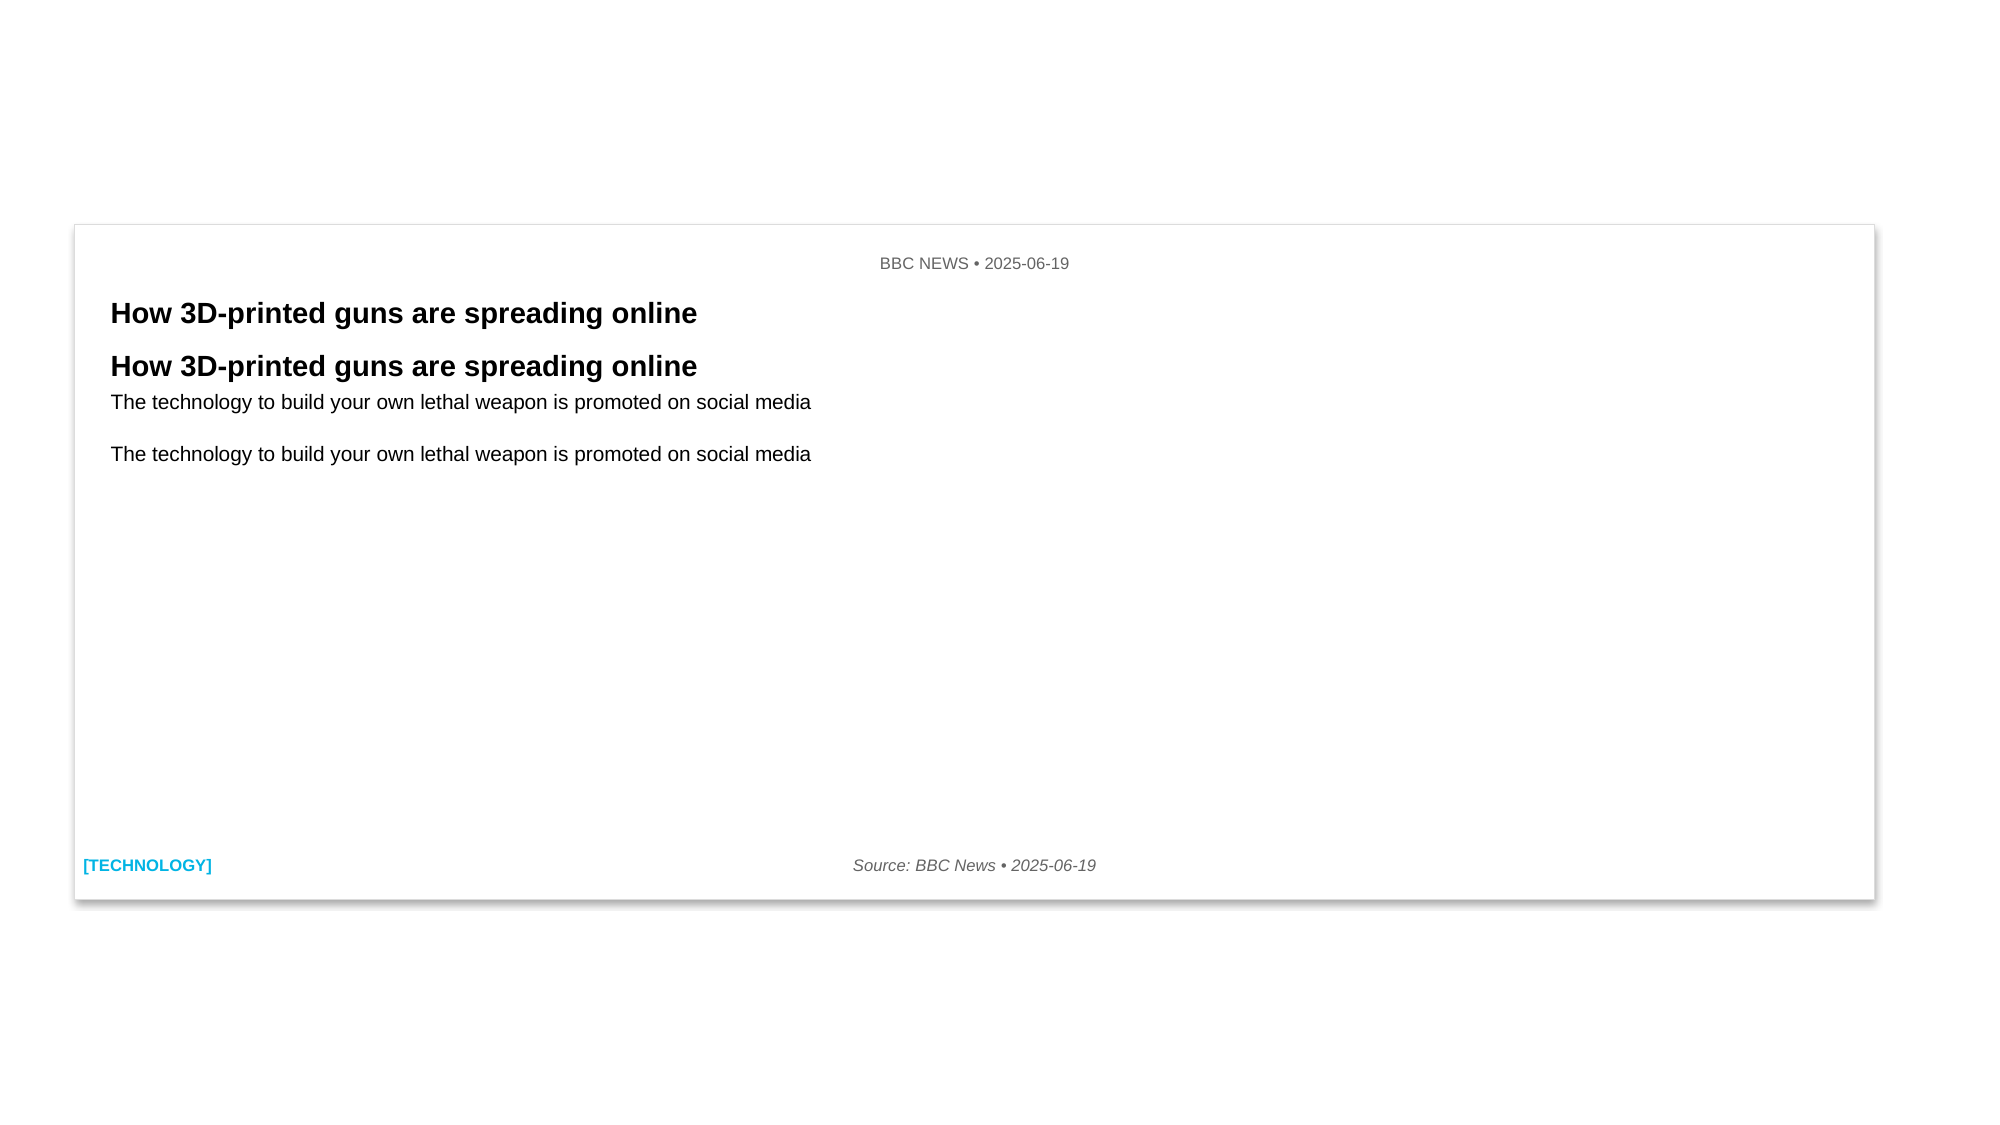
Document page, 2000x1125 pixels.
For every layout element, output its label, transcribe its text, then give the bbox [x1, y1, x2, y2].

text_box The technology to build your own lethal weapon is promoted on social media [95, 433, 1855, 474]
text_box [74, 224, 1876, 901]
text_box How 3D-printed guns are spreading online [95, 339, 1855, 390]
text_box BBC NEWS • 2025-06-19 [865, 245, 1085, 281]
text_box How 3D-printed guns are spreading online [95, 287, 1855, 338]
text_box The technology to build your own lethal weapon is promoted on social media [95, 390, 1855, 421]
text_box [TECHNOLOGY] [68, 847, 228, 883]
text_box Source: BBC News • 2025-06-19 [838, 847, 1112, 883]
